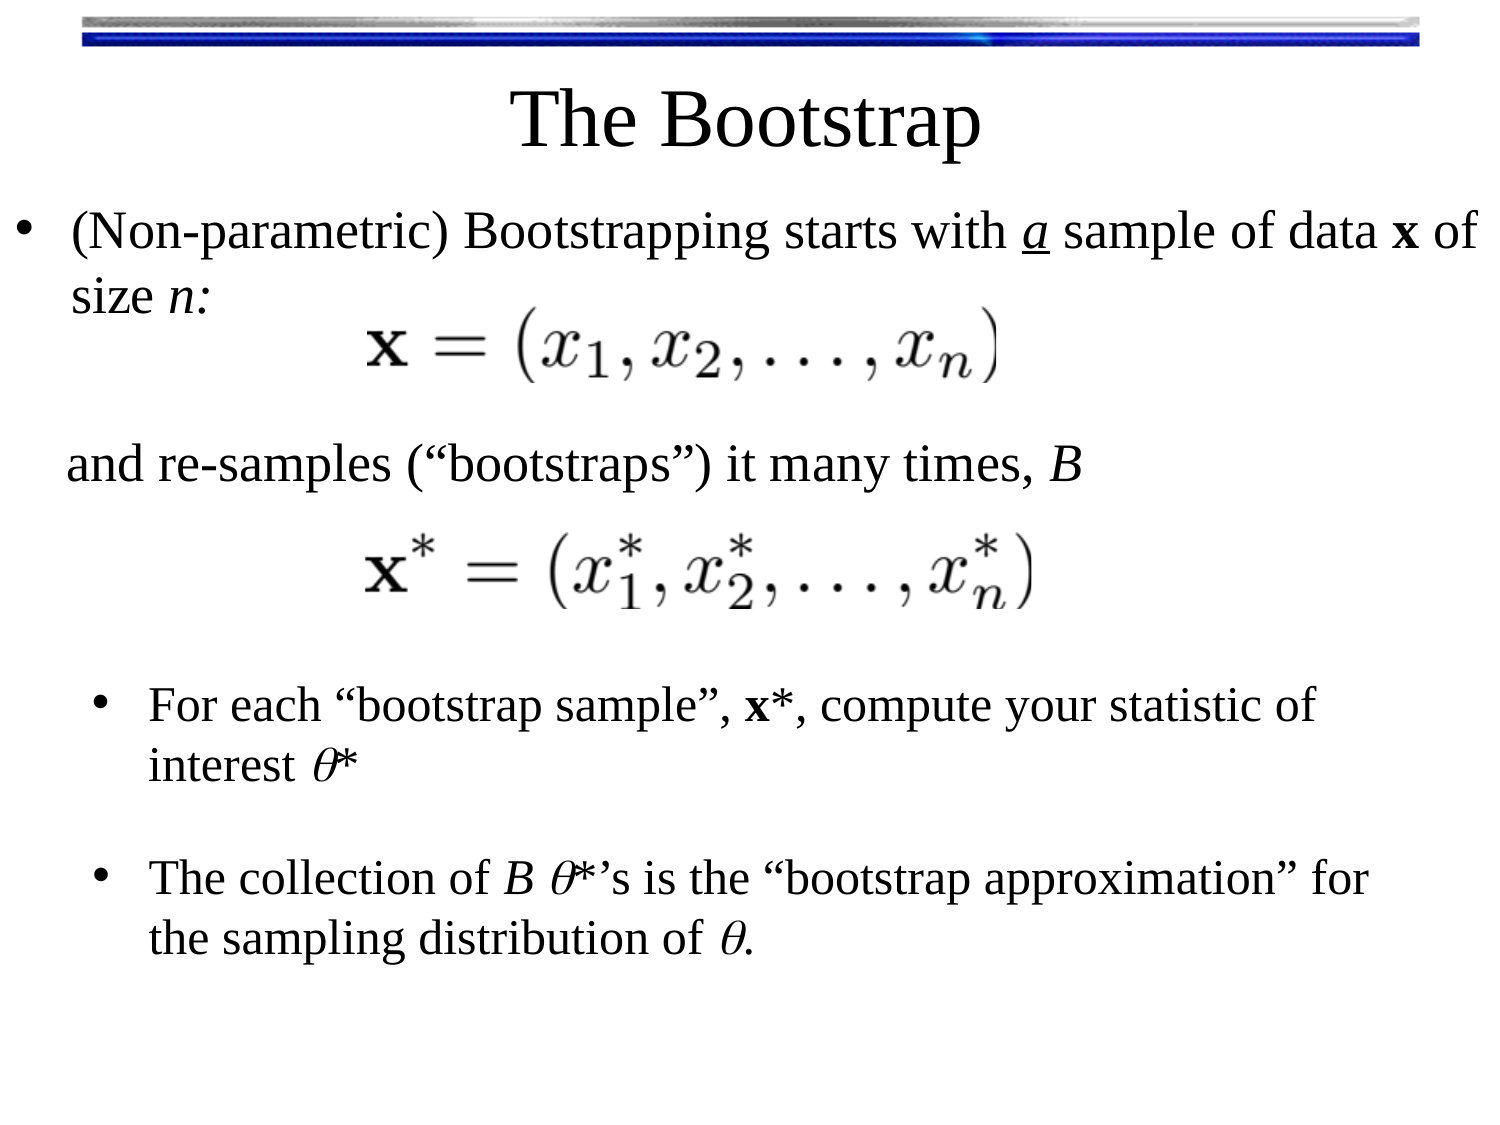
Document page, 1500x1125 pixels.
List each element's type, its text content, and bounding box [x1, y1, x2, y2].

picture [364, 531, 1032, 610]
text_box and re-samples (“bootstraps”) it many times, B [51, 420, 1179, 500]
text_box For each “bootstrap sample”, x*, compute your statistic of interest q* [2, 663, 1396, 799]
text_box The collection of B q*’s is the “bootstrap approximation” for the sampling distribution of q. [2, 836, 1396, 972]
text_box The Bootstrap [0, 45, 1494, 186]
text_box (Non-parametric) Bootstrapping starts with a sample of data x of size n: [0, 186, 1500, 332]
picture [79, 12, 1426, 52]
picture [366, 305, 997, 383]
